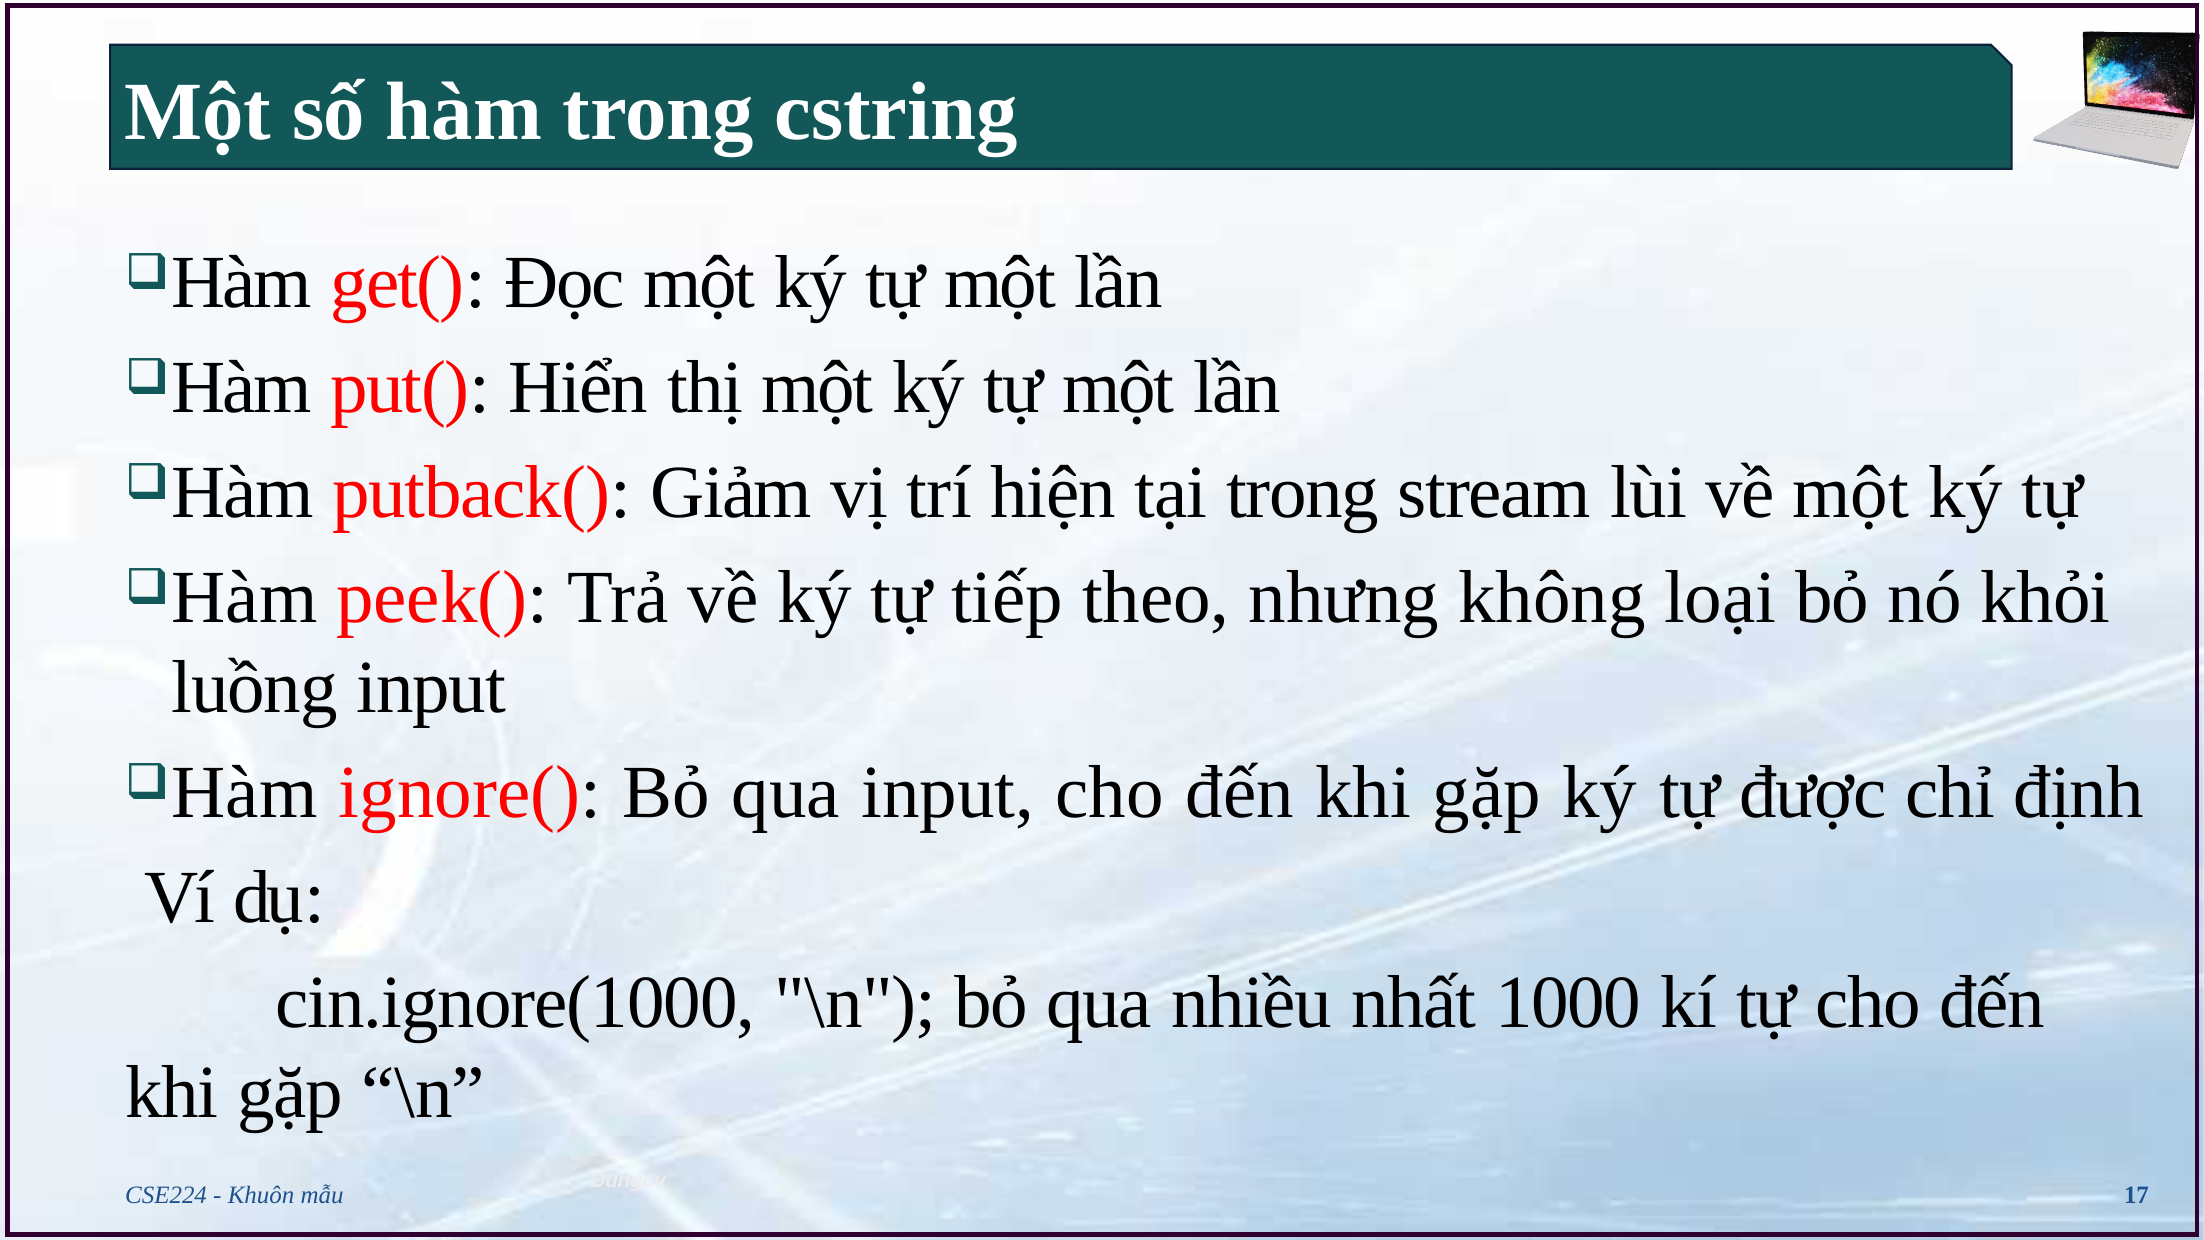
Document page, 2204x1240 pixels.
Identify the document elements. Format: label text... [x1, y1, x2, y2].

picture [0, 0, 2204, 1240]
footer CSE224 - Khuôn mẫu [110, 1171, 808, 1230]
list Hàm get(): Đọc một ký tự một lần Hàm put(): Hiển thị một ký tự một lần Hàm putback(): Giảm vị trí hiện tại trong stream lùi về một ký tự Hàm peek(): Trả về ký tự tiếp theo, nhưng không loại bỏ nó khỏi luồng input Hàm ignore(): Bỏ qua input, cho đến khi gặp ký tự được chỉ định Ví dụ: cin.ignore(1000, "\n"); bỏ qua nhiều nhất 1000 kí tự cho đến khi gặp “\n” [110, 200, 2165, 1129]
slide_number 17 [1649, 1171, 2165, 1230]
title Một số hàm trong cstring [109, 55, 2002, 158]
